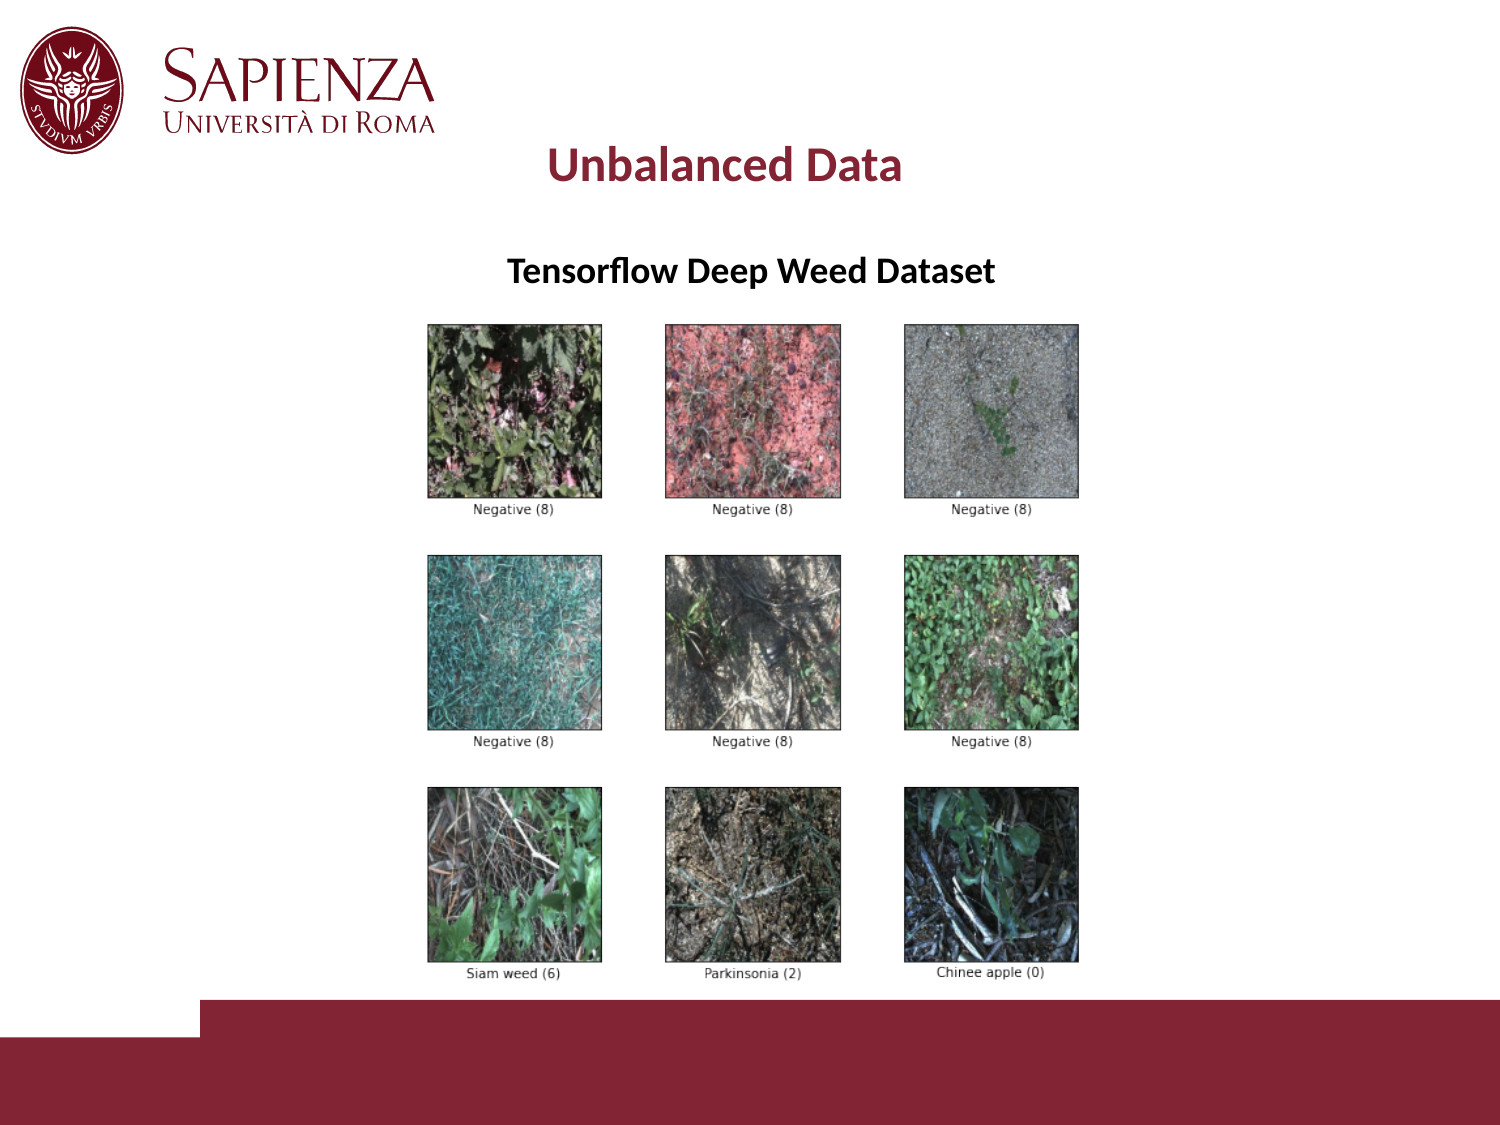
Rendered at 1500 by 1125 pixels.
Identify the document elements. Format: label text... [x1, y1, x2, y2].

picture [413, 314, 1087, 990]
text_box Unbalanced Data [520, 116, 979, 207]
picture [17, 19, 437, 156]
list Tensorflow Deep Weed Dataset [454, 238, 1046, 299]
